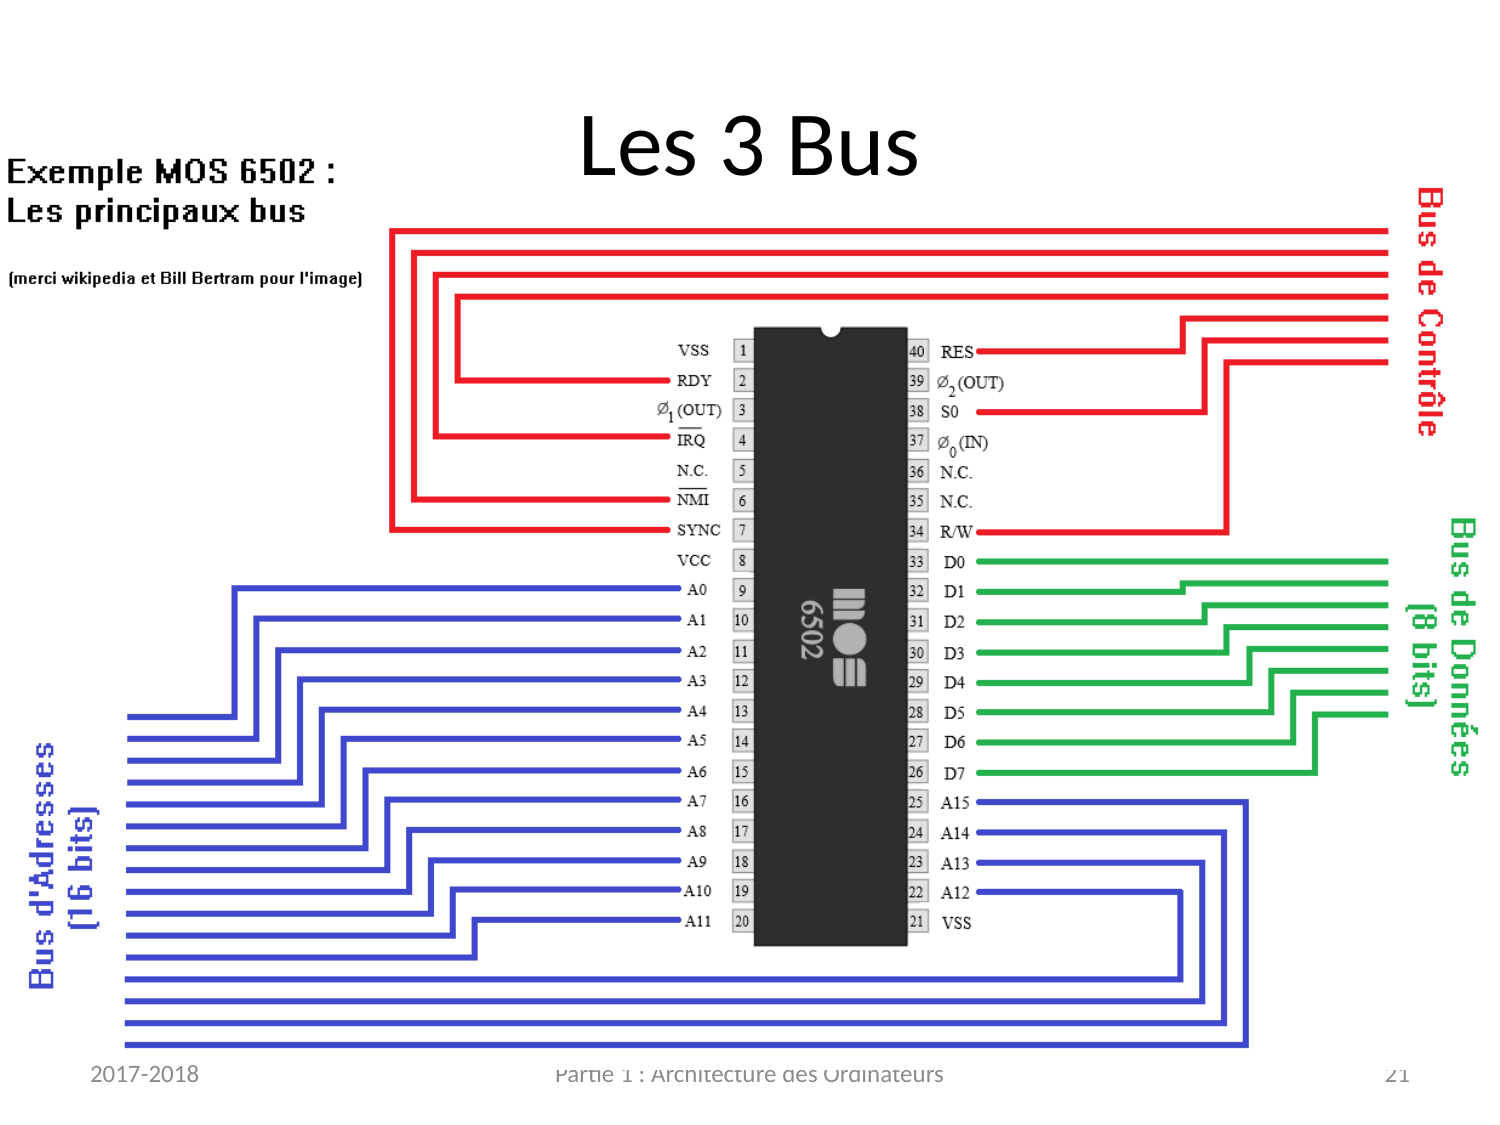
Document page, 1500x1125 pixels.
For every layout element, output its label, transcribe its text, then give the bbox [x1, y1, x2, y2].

slide_number 21 [1074, 1076, 1425, 1103]
slide_number 2017-2018 [75, 1076, 425, 1103]
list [0, 148, 1500, 1070]
title Les 3 Bus [75, 45, 1425, 147]
footer Partie 1 : Architecture des Ordinateurs [512, 1076, 988, 1103]
